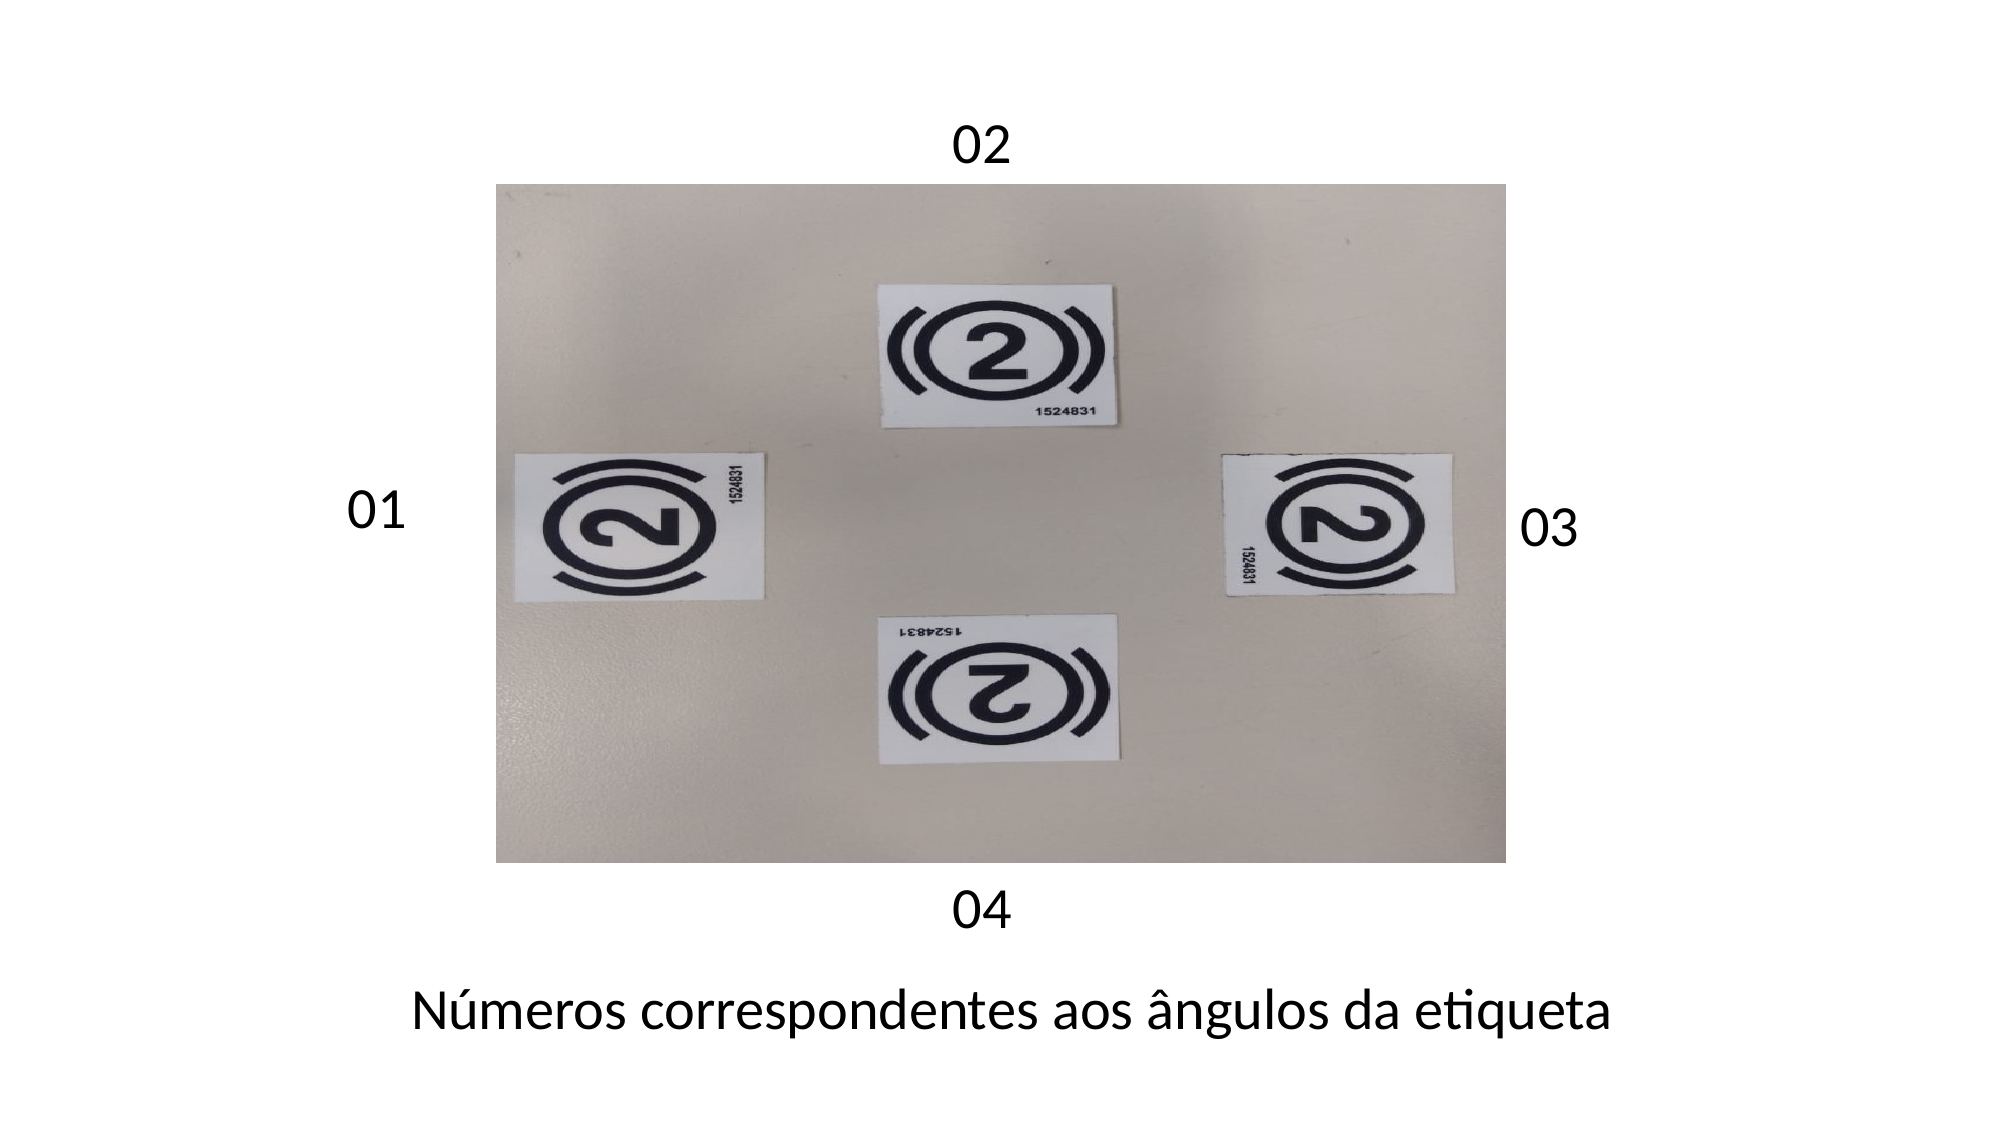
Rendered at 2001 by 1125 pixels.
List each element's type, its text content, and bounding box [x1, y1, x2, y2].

text_box Números correspondentes aos ângulos da etiqueta [396, 964, 1636, 1049]
text_box 02 [937, 98, 1036, 183]
text_box 03 [1506, 480, 1601, 566]
text_box 01 [333, 462, 439, 548]
text_box 04 [937, 863, 1036, 948]
picture [494, 184, 1506, 863]
